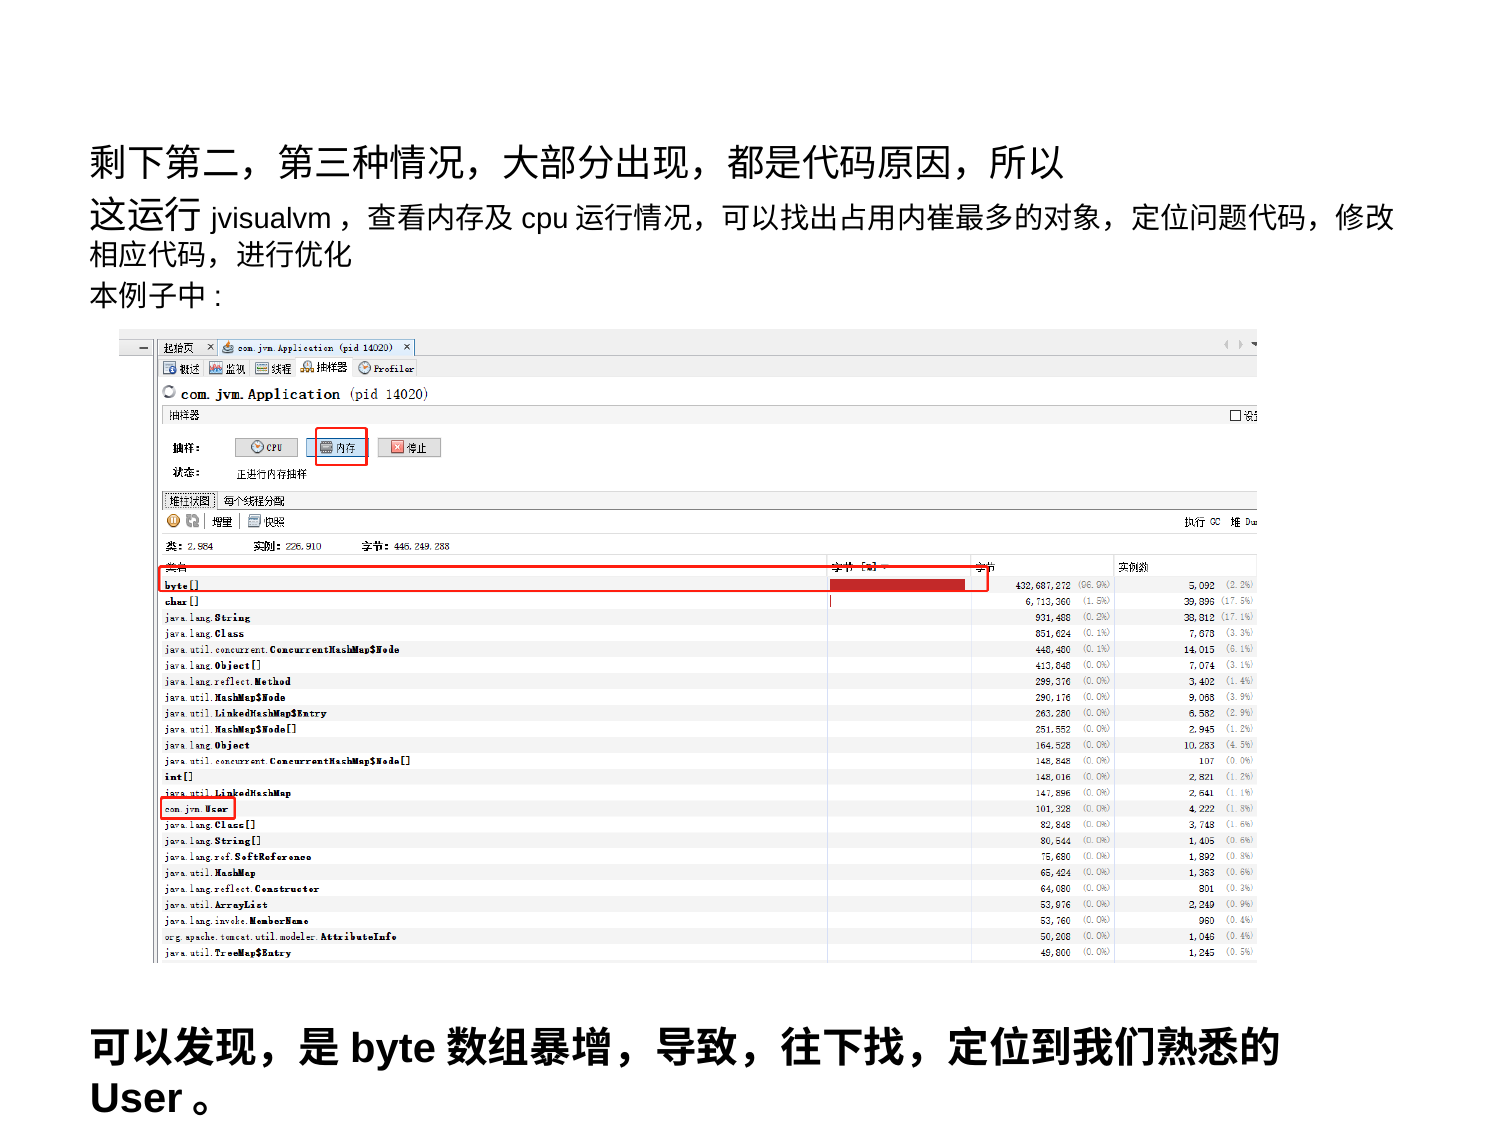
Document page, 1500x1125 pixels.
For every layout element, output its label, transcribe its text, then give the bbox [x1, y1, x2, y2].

picture [119, 329, 1257, 963]
list 剩下第二，第三种情况，大部分出现，都是代码原因，所以 这运行jvisualvm，查看内存及cpu运行情况，可以找出占用内崔最多的对象，定位问题代码，修改相应代码，进行优化 本例子中: 可以发现，是byte数组暴增，导致，往下找，定位到我们熟悉的User。 [75, 131, 1425, 1005]
